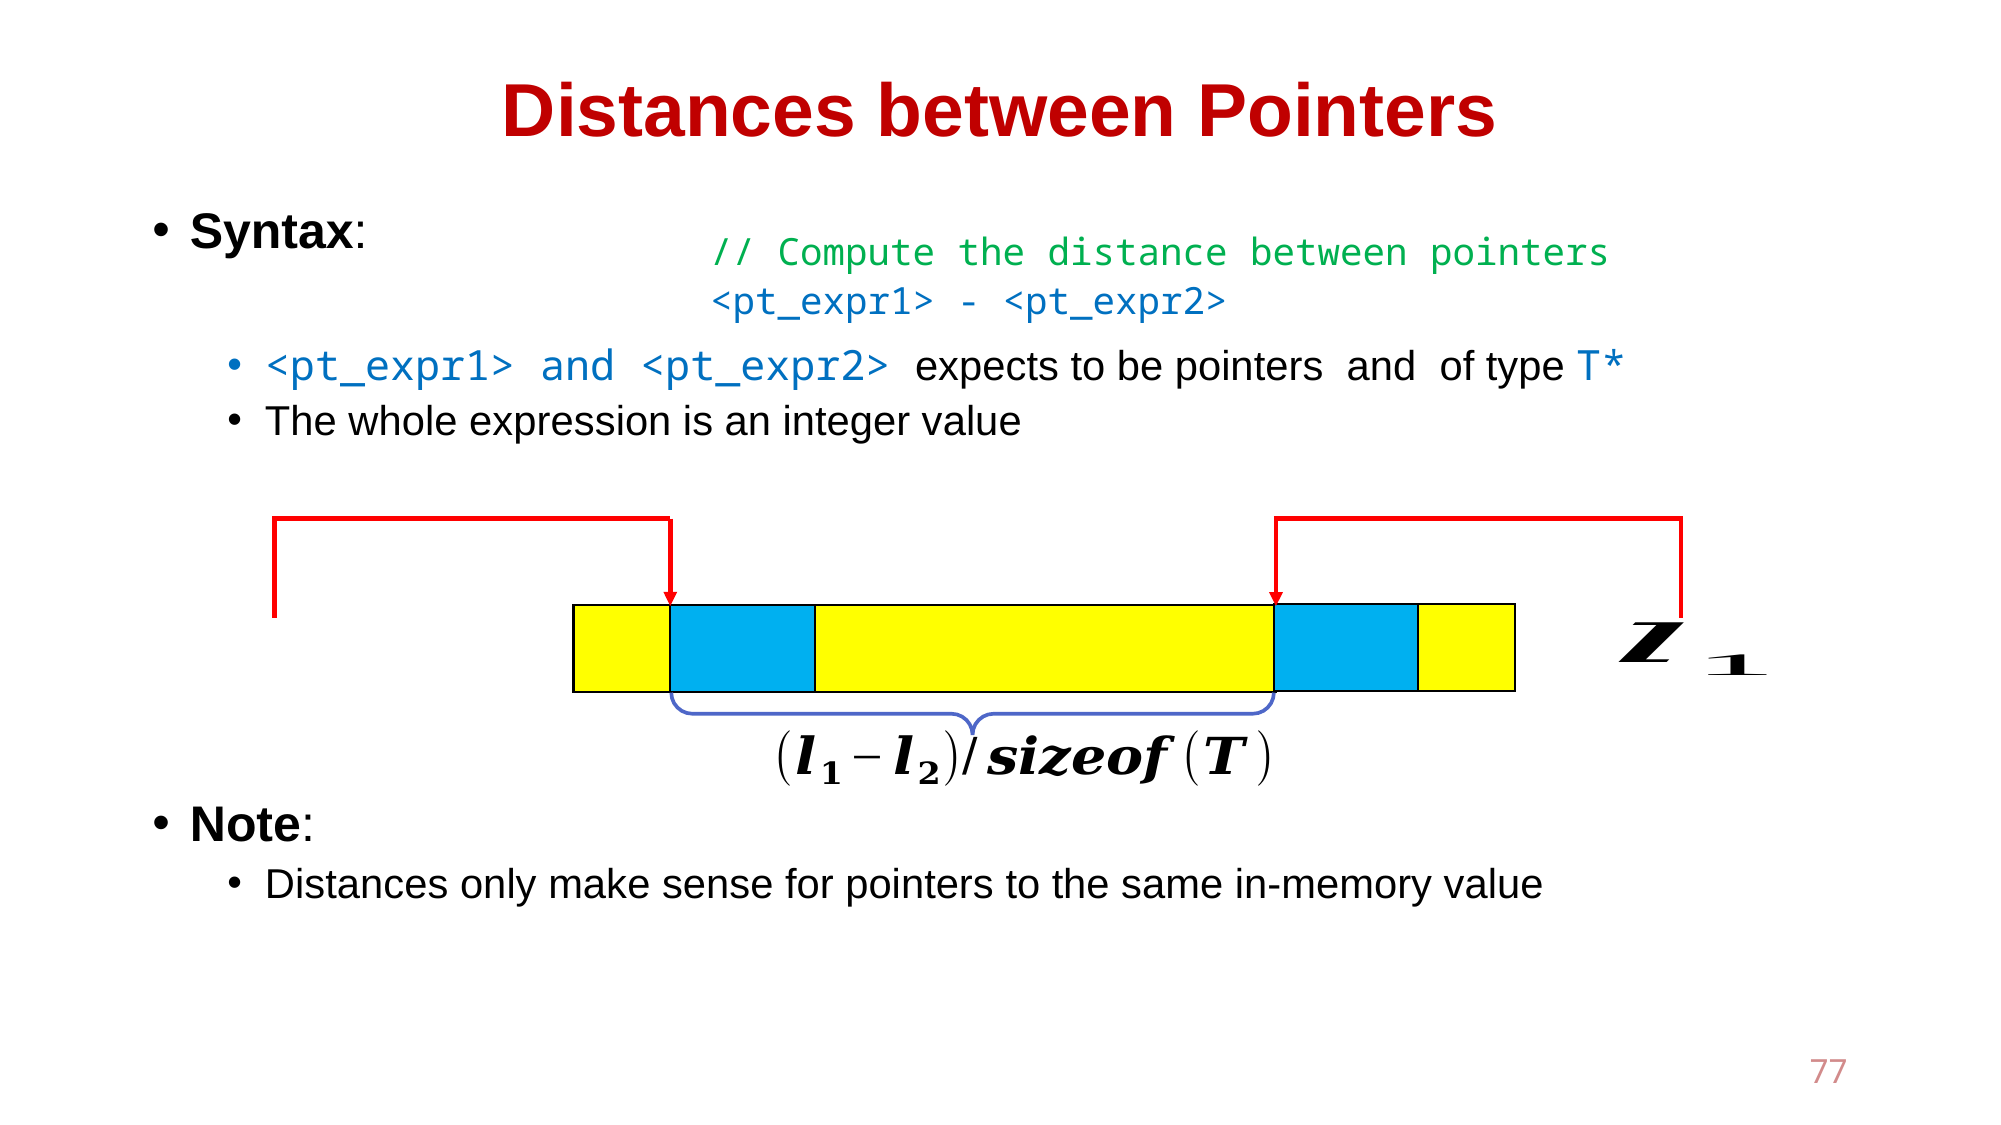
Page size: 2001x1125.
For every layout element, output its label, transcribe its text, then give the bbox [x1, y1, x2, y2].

text_box [1273, 603, 1417, 692]
text_box [670, 692, 1275, 735]
slide_number 77 [1412, 1042, 1863, 1103]
text_box [1417, 603, 1516, 692]
text_box // Compute the distance between pointers <pt_expr1> - <pt_expr2> [695, 220, 1638, 330]
title Distances between Pointers [137, 59, 1863, 166]
text_box [814, 604, 1273, 692]
text_box [669, 604, 814, 693]
text_box [572, 604, 669, 693]
